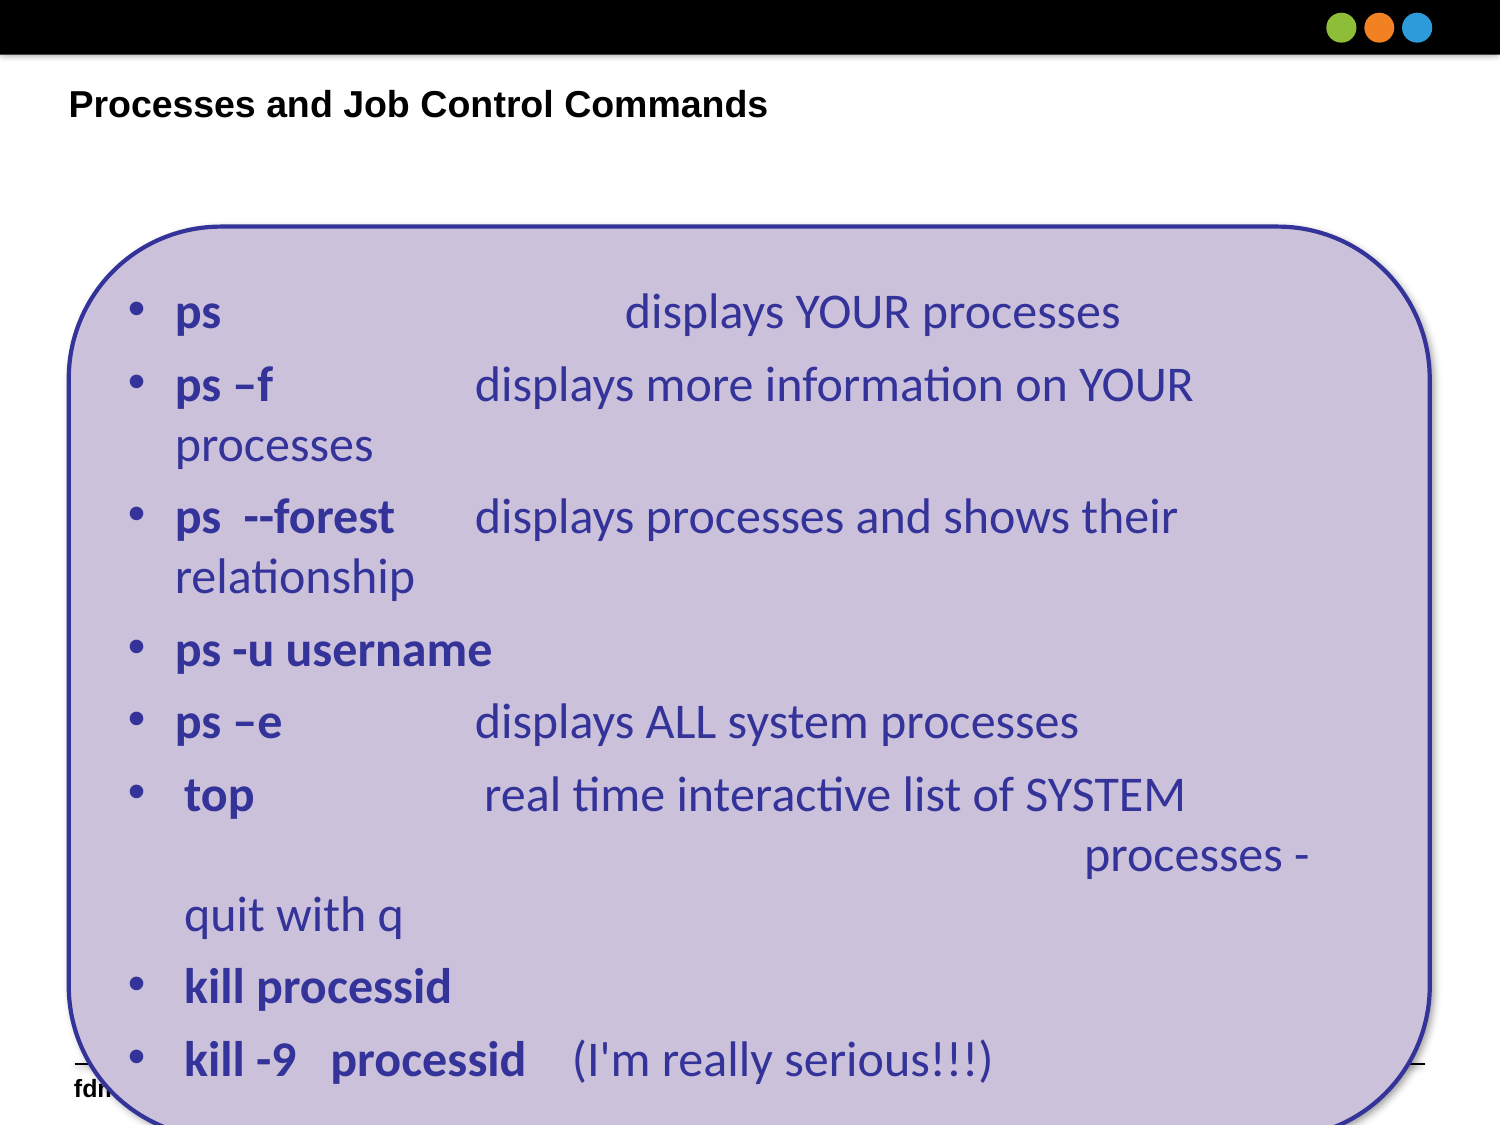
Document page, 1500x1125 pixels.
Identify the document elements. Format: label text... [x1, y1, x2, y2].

text_box ps displays YOUR processes ps –f displays more information on YOUR processes ps --forest displays processes and shows their relationship ps -u username ps –e displays ALL system processes top real time interactive list of SYSTEM processes - quit with q kill processid kill -9 processid (I'm really serious!!!) [68, 226, 1430, 1125]
title Processes and Job Control Commands [68, 80, 1419, 134]
